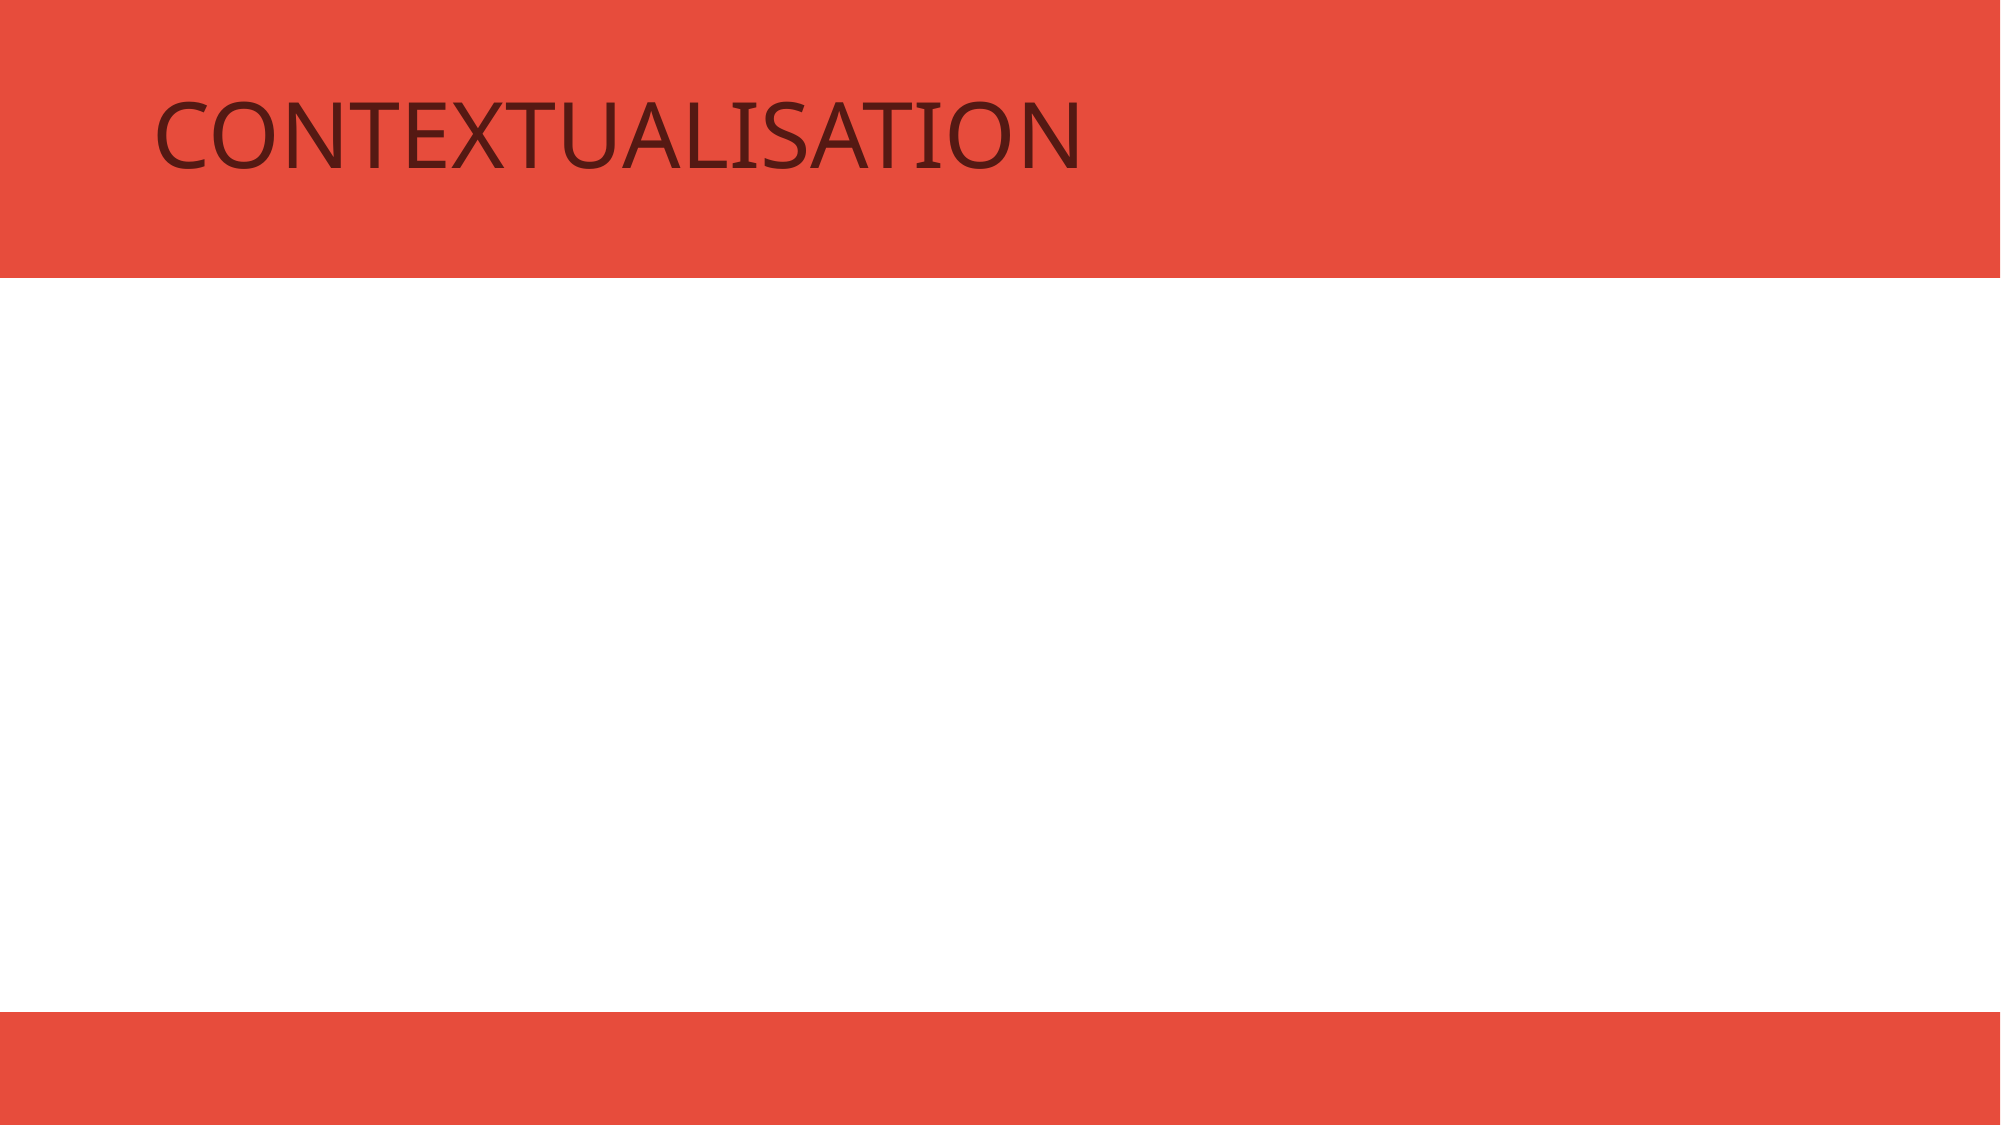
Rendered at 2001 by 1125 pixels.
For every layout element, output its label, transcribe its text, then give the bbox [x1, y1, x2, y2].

title CONTEXTUALISATION [137, 0, 1863, 278]
